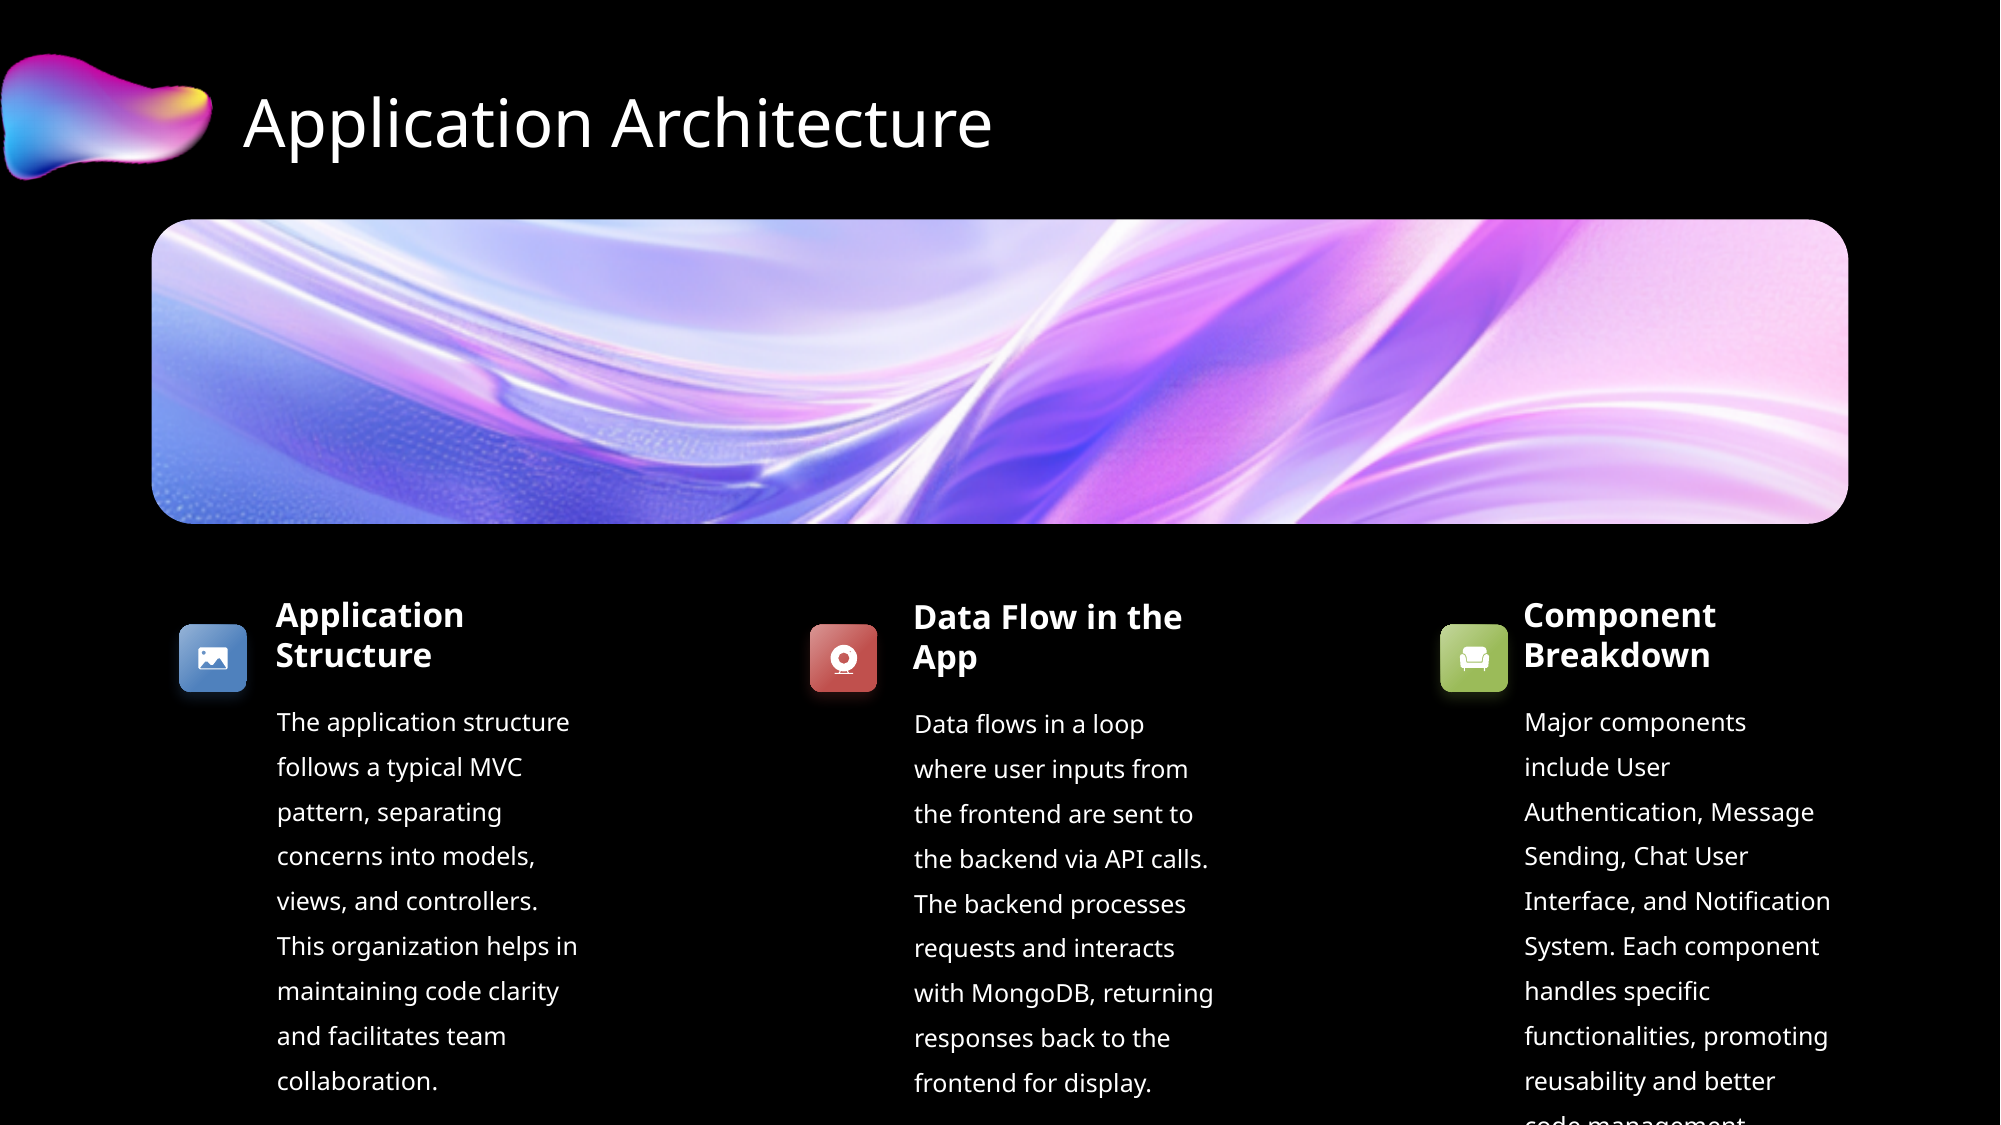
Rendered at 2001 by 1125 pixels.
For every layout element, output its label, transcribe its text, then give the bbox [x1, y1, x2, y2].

text_box Application Structure [260, 586, 600, 682]
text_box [179, 624, 247, 693]
text_box Data Flow in the App [897, 589, 1237, 684]
text_box Data flows in a loop where user inputs from the frontend are sent to the backend via API calls. The backend processes requests and interacts with MongoDB, returning responses back to the frontend for display. [899, 686, 1239, 1105]
text_box The application structure follows a typical MVC pattern, separating concerns into models, views, and controllers. This organization helps in maintaining code clarity and facilitates team collaboration. [261, 683, 602, 1103]
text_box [809, 624, 878, 693]
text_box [1440, 624, 1509, 693]
text_box Application Architecture [228, 73, 1397, 169]
picture [0, 0, 228, 241]
text_box Major components include User Authentication, Message Sending, Chat User Interface, and Notification System. Each component handles specific functionalities, promoting reusability and better code management. [1509, 683, 1849, 1125]
text_box Component Breakdown [1508, 586, 1848, 682]
text_box [151, 219, 1849, 524]
